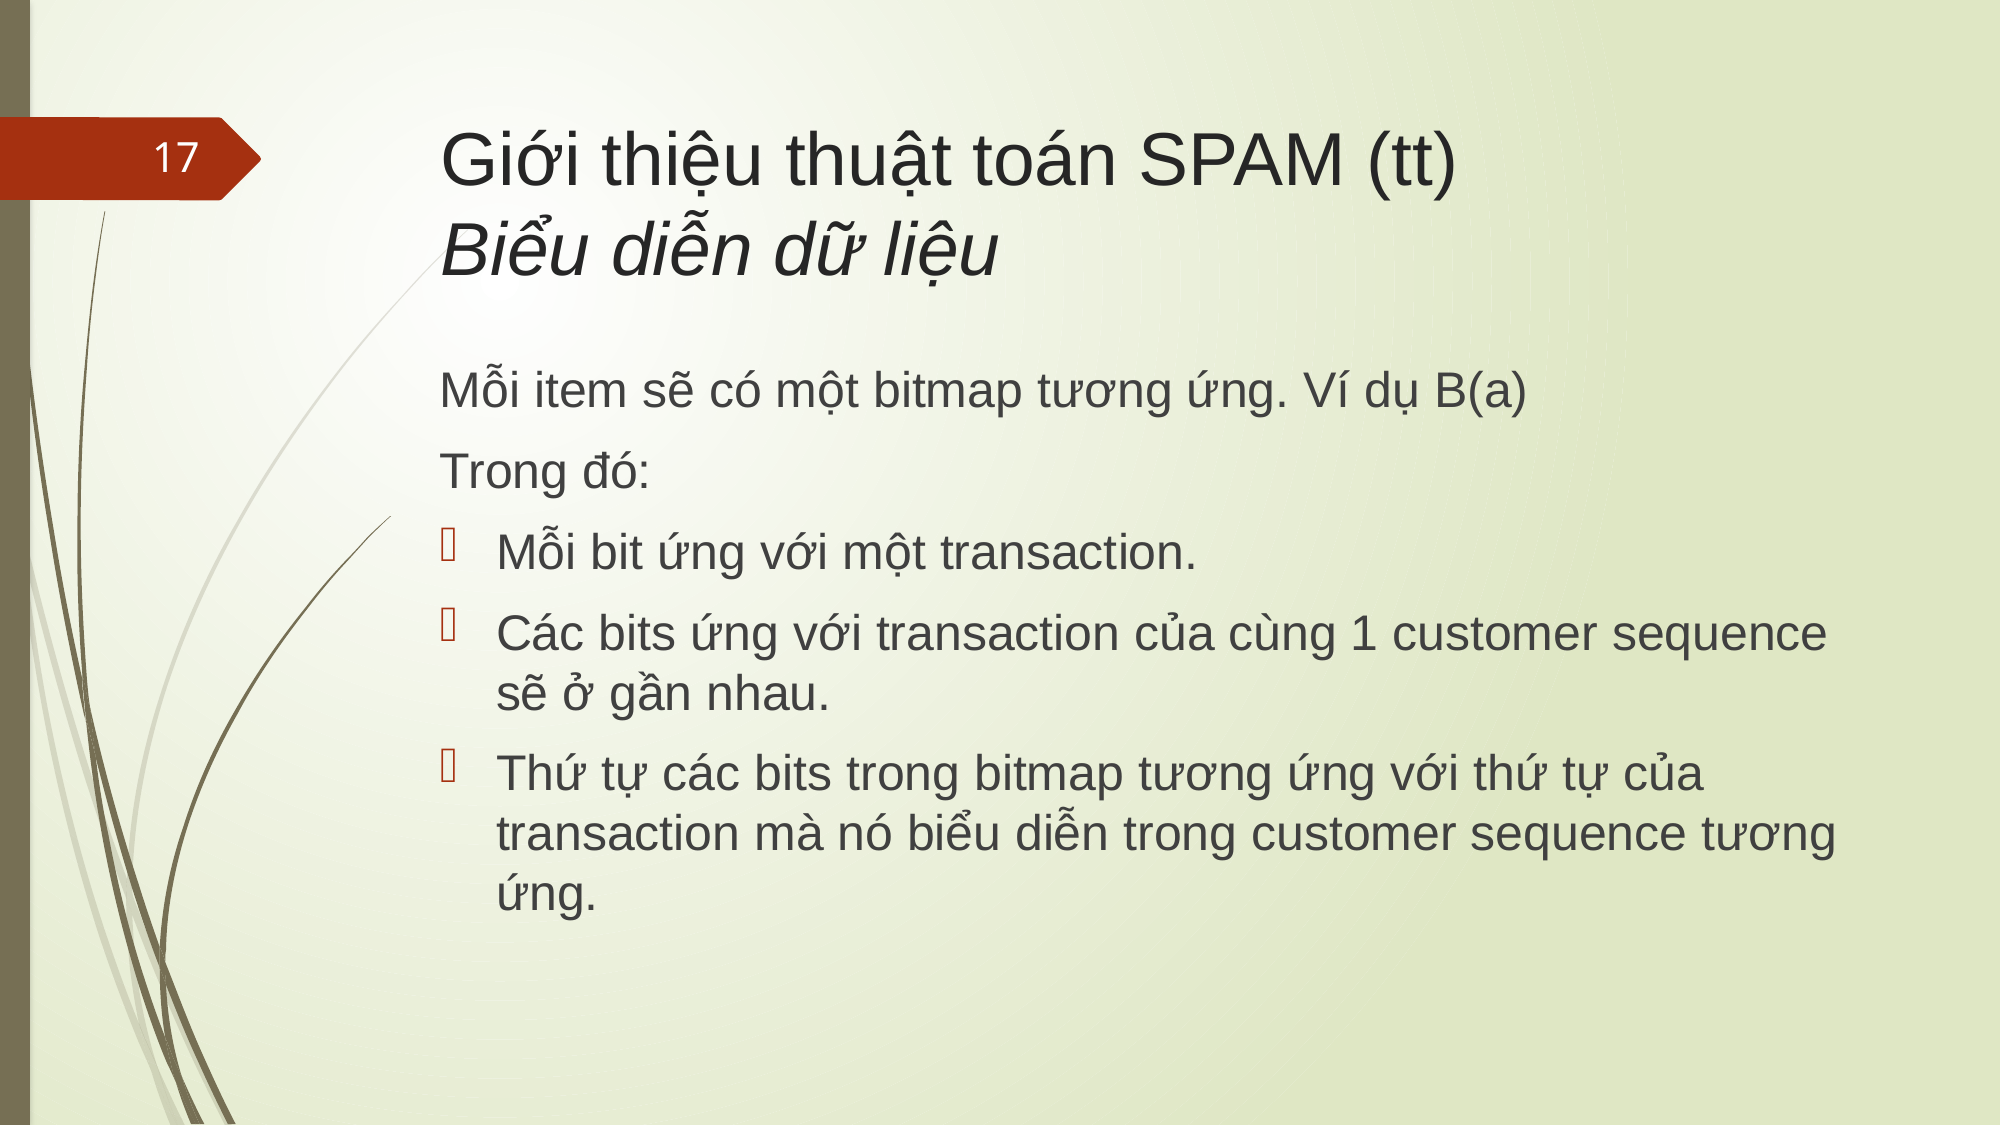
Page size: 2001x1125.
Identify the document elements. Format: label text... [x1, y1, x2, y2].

slide_number 17 [87, 129, 216, 190]
list Mỗi item sẽ có một bitmap tương ứng. Ví dụ B(a) Trong đó: Mỗi bit ứng với một transaction. Các bits ứng với transaction của cùng 1 customer sequence sẽ ở gần nhau. Thứ tự các bits trong bitmap tương ứng với thứ tự của transaction mà nó biểu diễn trong customer sequence tương ứng. [424, 350, 1888, 970]
title Giới thiệu thuật toán SPAM (tt) Biểu diễn dữ liệu [425, 102, 1888, 313]
